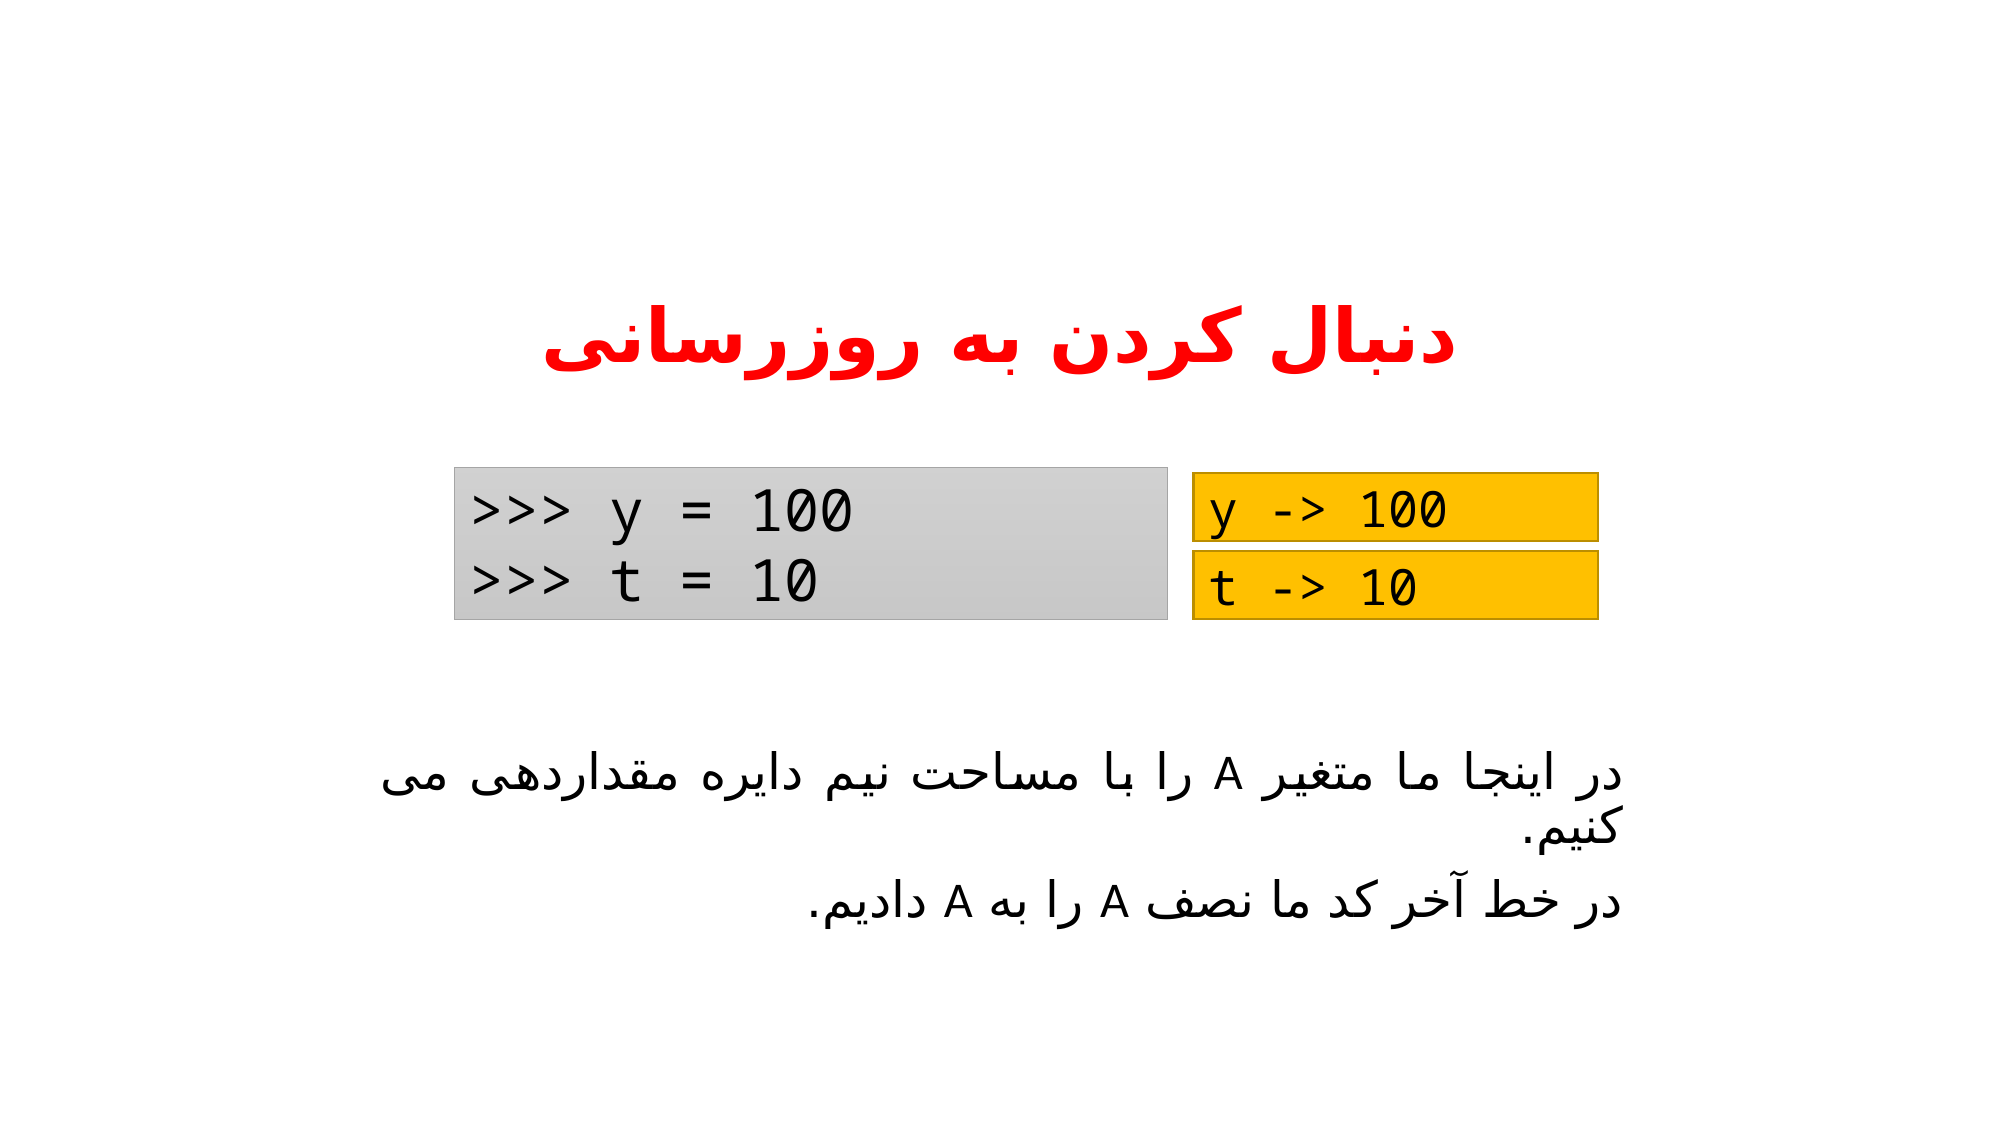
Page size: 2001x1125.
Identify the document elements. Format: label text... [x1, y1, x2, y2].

title دنبال کردن به روزرسانی [369, 274, 1630, 386]
subtitle در اینجا ما متغیر A را با مساحت نیم دایره مقداردهی می کنیم. در خط آخر کد ما نصف A را به A دادیم. [361, 738, 1639, 918]
text_box y -> 100 [1192, 472, 1599, 542]
text_box >>> y = 100 >>> t = 10 [454, 467, 1168, 620]
text_box t -> 10 [1192, 550, 1599, 620]
